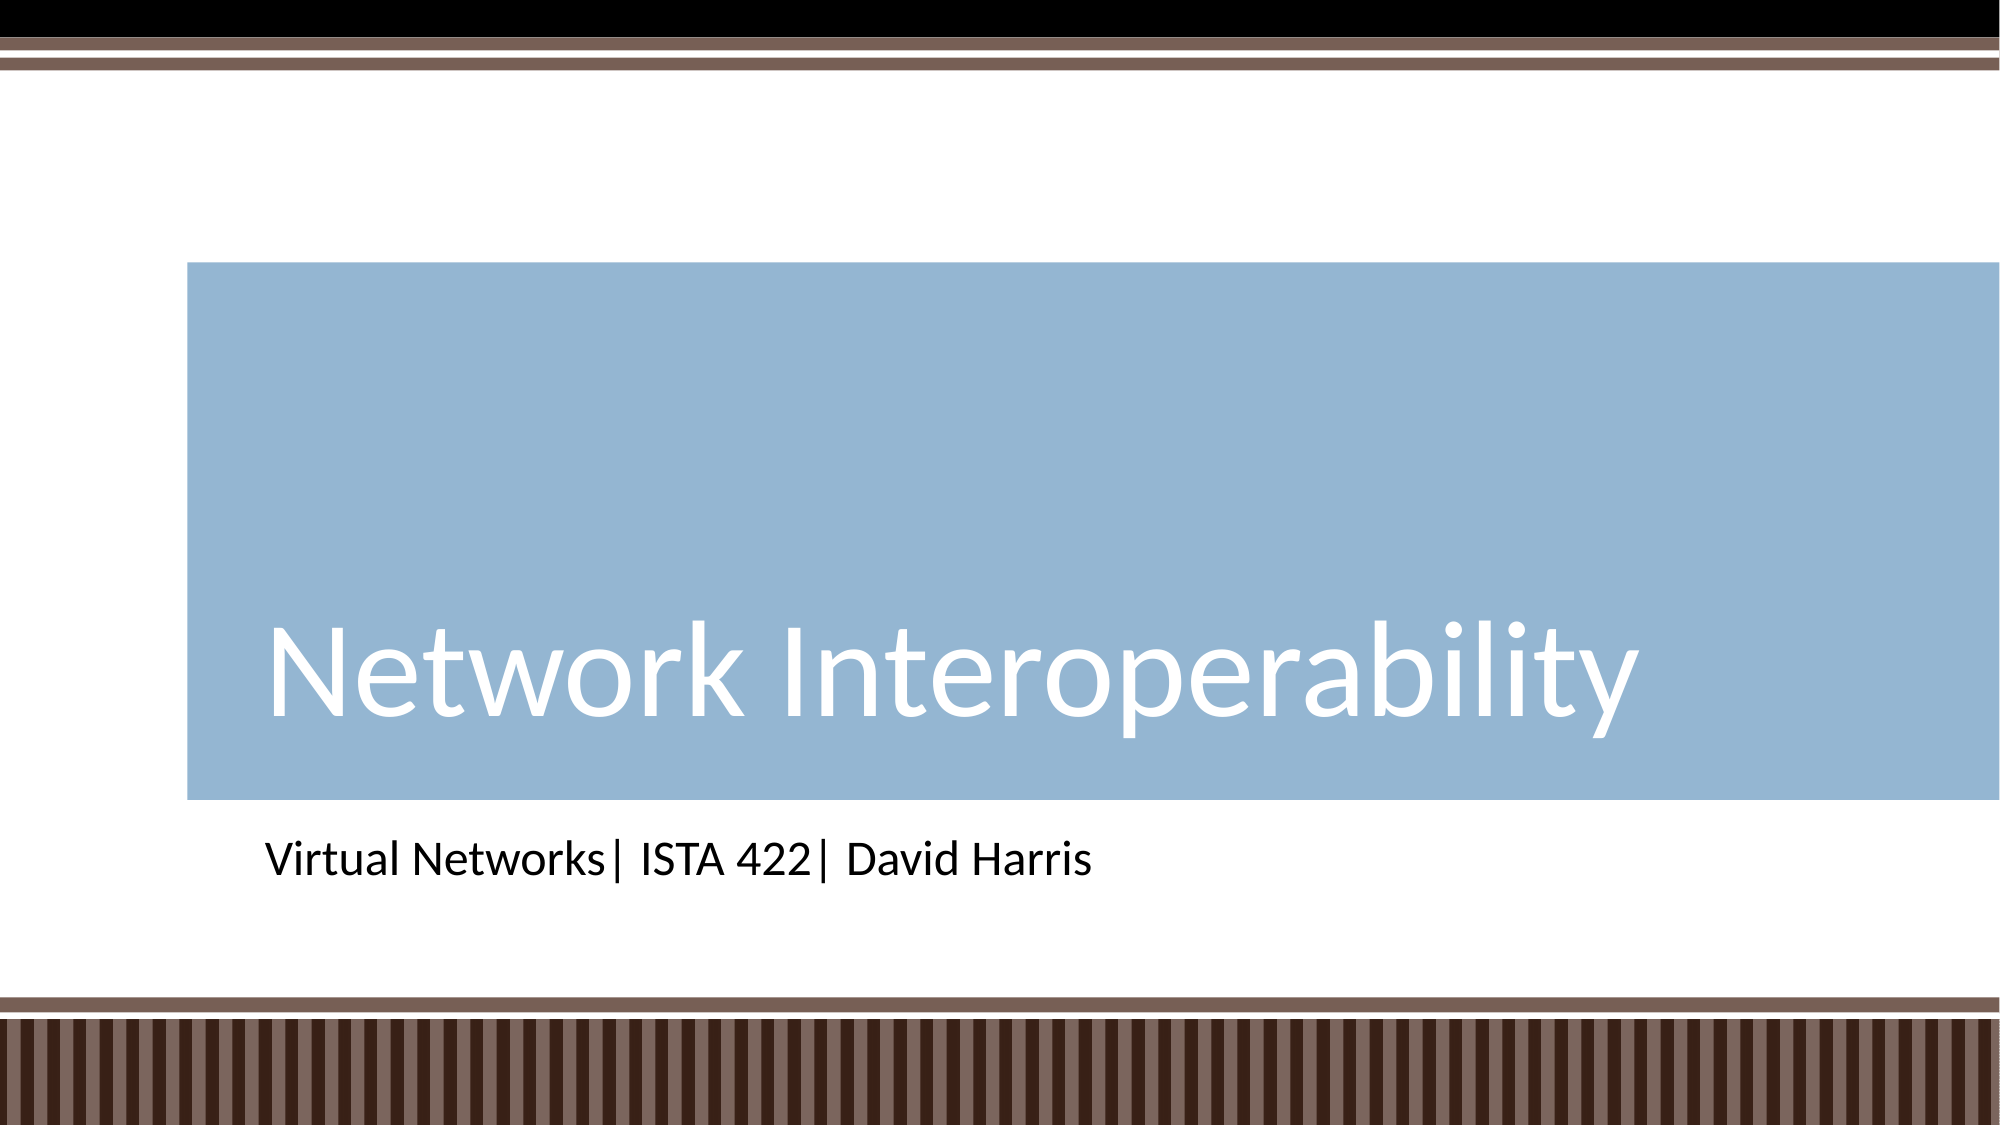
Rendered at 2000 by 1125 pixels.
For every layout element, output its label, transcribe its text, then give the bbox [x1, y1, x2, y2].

title Network Interoperability [249, 312, 1750, 750]
subtitle Virtual Networks| ISTA 422| David Harris [249, 825, 1600, 963]
